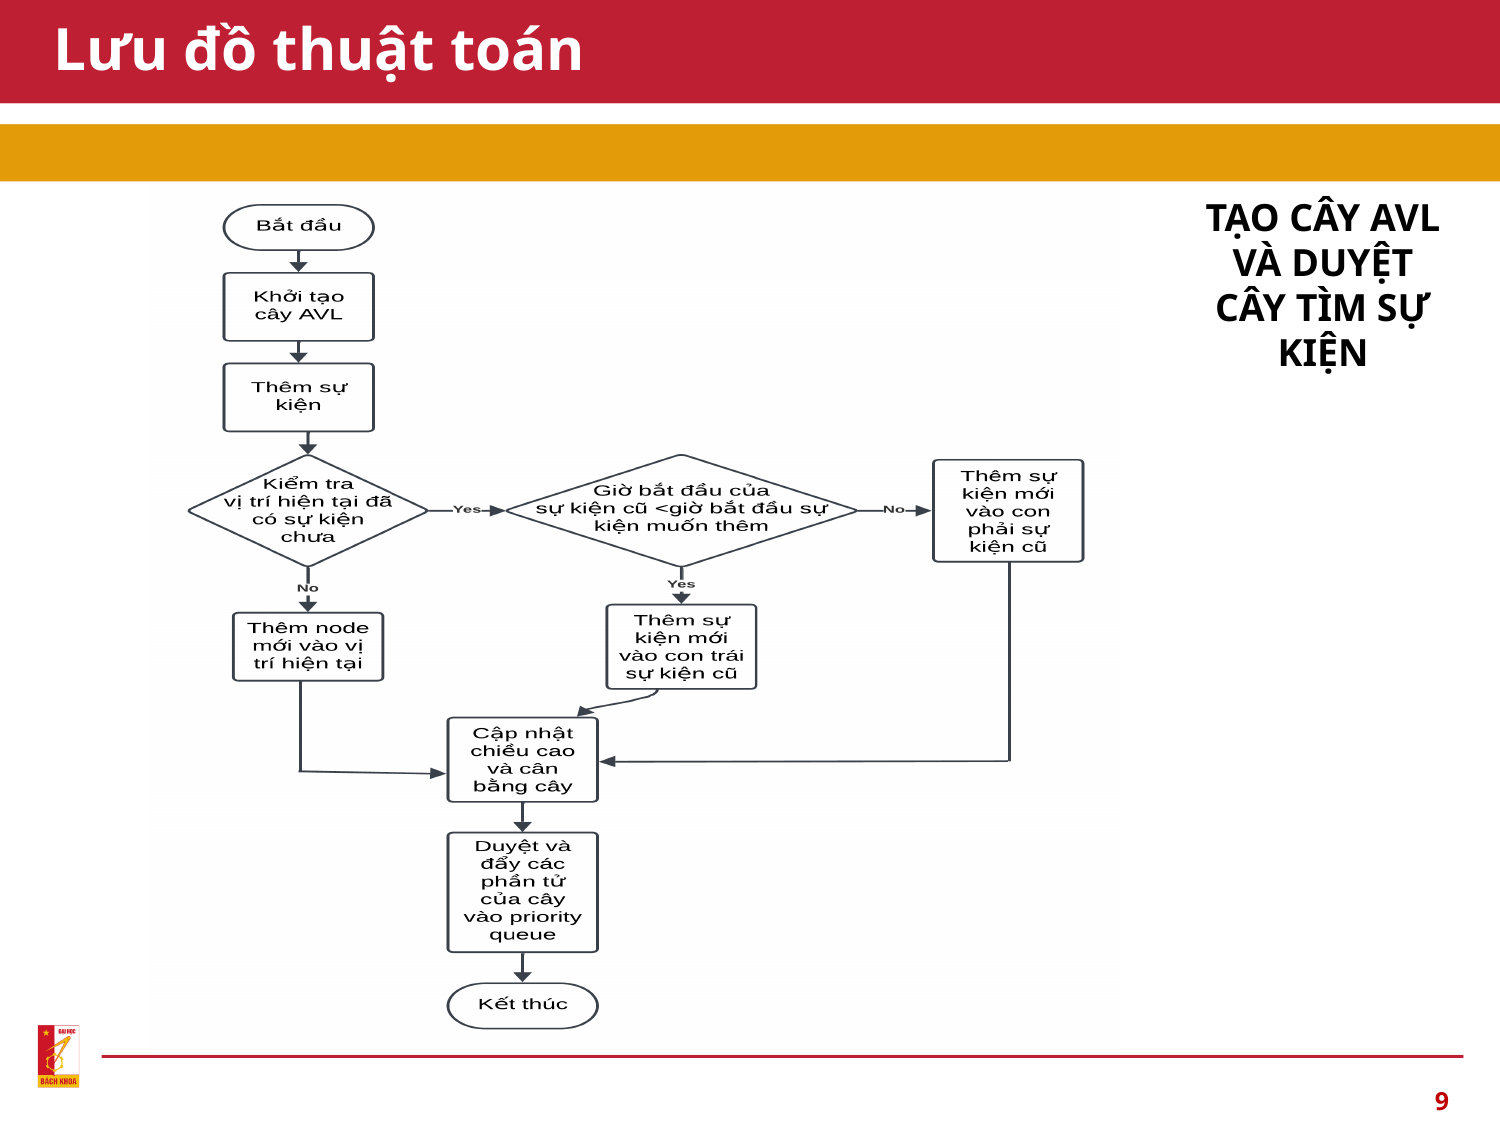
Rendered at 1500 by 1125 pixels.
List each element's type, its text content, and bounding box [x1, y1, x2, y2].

slide_number 9 [1126, 1078, 1464, 1125]
text_box TẠO CÂY AVL VÀ DUYỆT CÂY TÌM SỰ KIỆN [1179, 186, 1467, 382]
picture [0, 0, 1500, 1125]
title Lưu đồ thuật toán [38, 12, 1462, 87]
